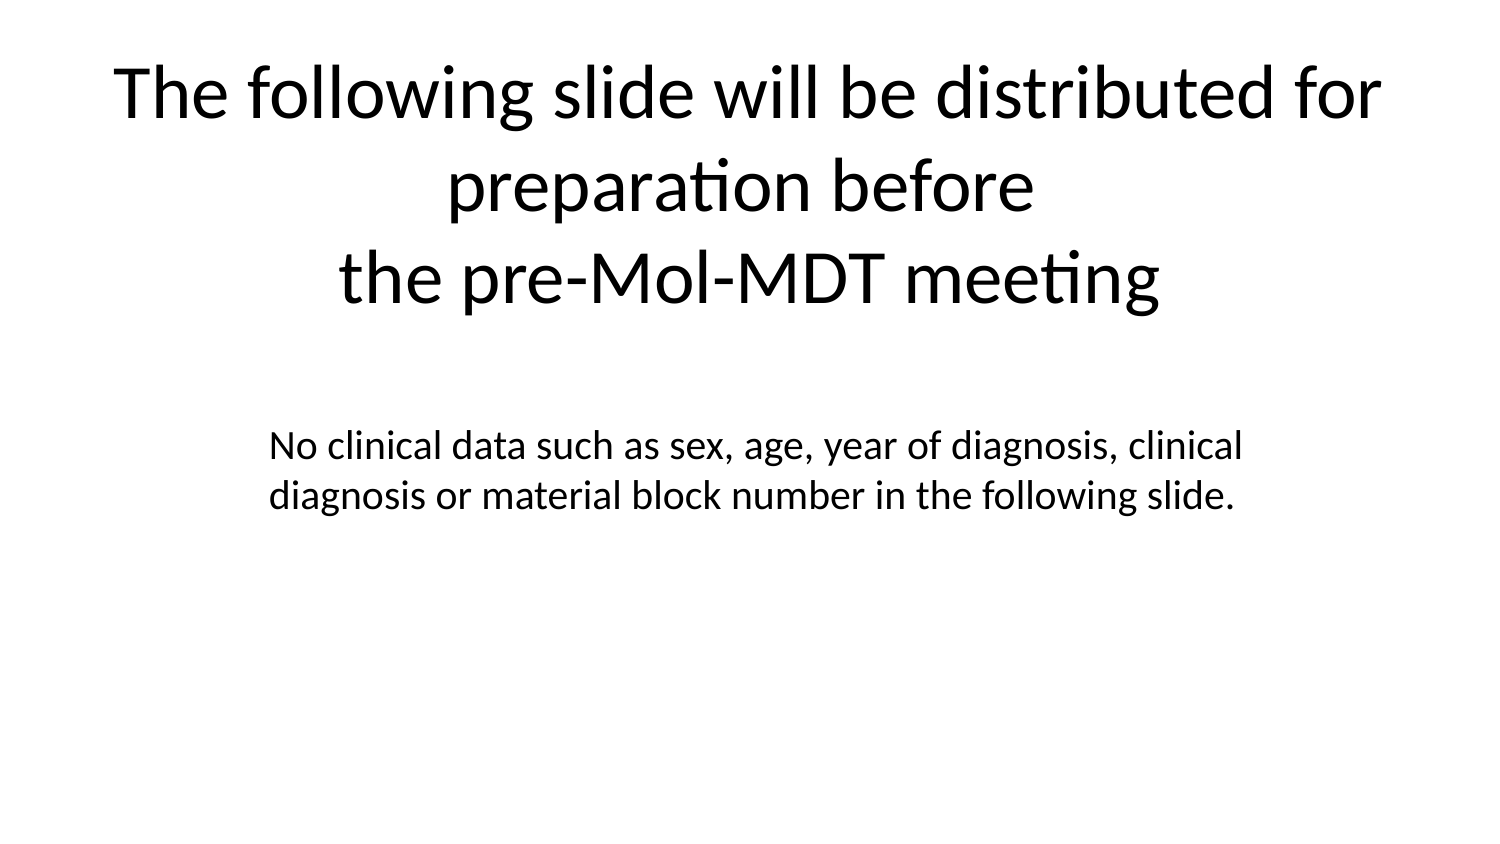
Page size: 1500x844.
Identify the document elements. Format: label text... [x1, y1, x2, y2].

list No clinical data such as sex, age, year of diagnosis, clinical diagnosis or material block number in the following slide. [253, 410, 1341, 754]
title The following slide will be distributed for preparation before the pre-Mol-MDT meeting [75, 33, 1425, 328]
